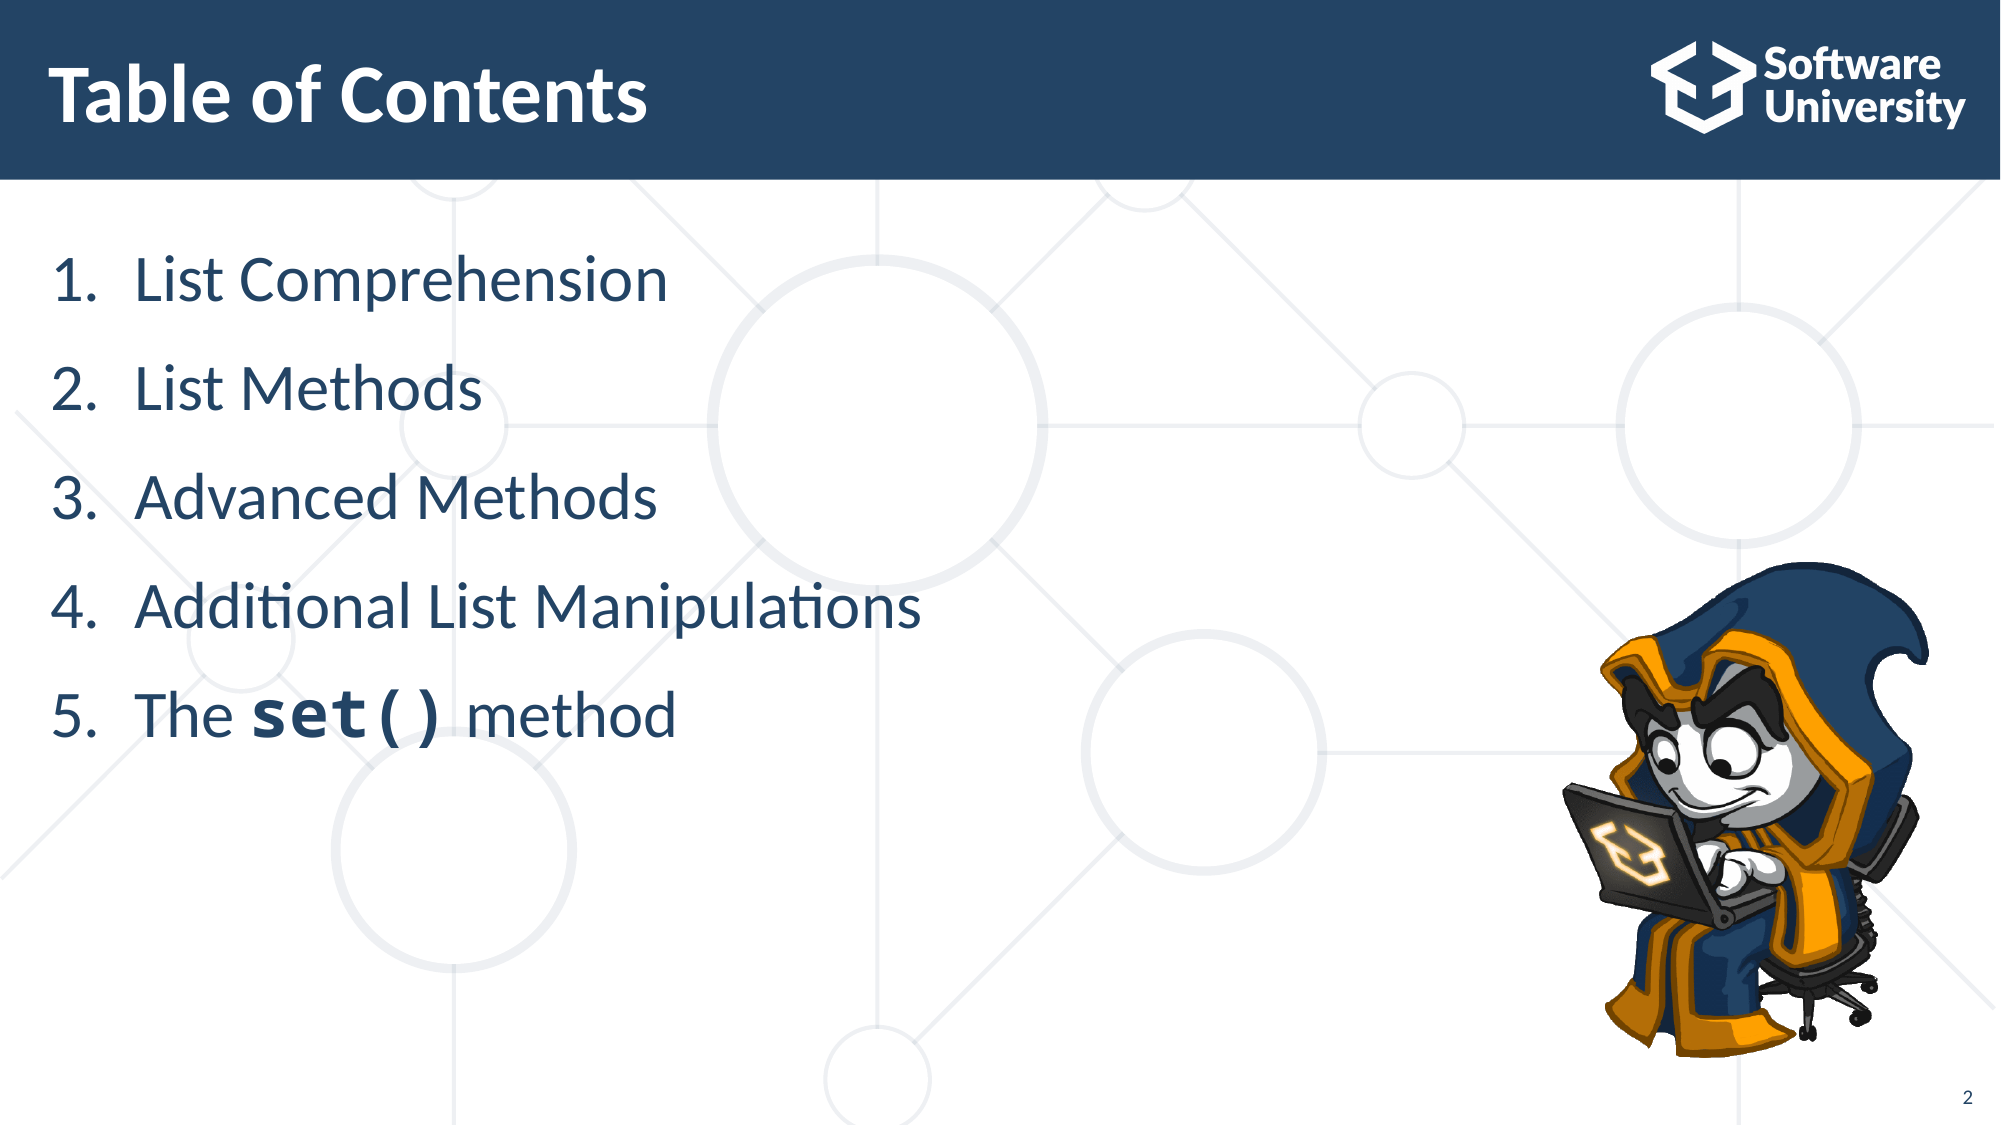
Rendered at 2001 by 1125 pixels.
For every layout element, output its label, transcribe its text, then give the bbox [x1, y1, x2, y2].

list List Comprehension List Methods Advanced Methods Additional List Manipulations The set() method [32, 224, 1517, 1080]
title Table of Contents [31, 16, 1625, 162]
picture [1651, 41, 1966, 134]
picture [1561, 559, 1931, 1059]
text_box 2 [1927, 1067, 1989, 1117]
